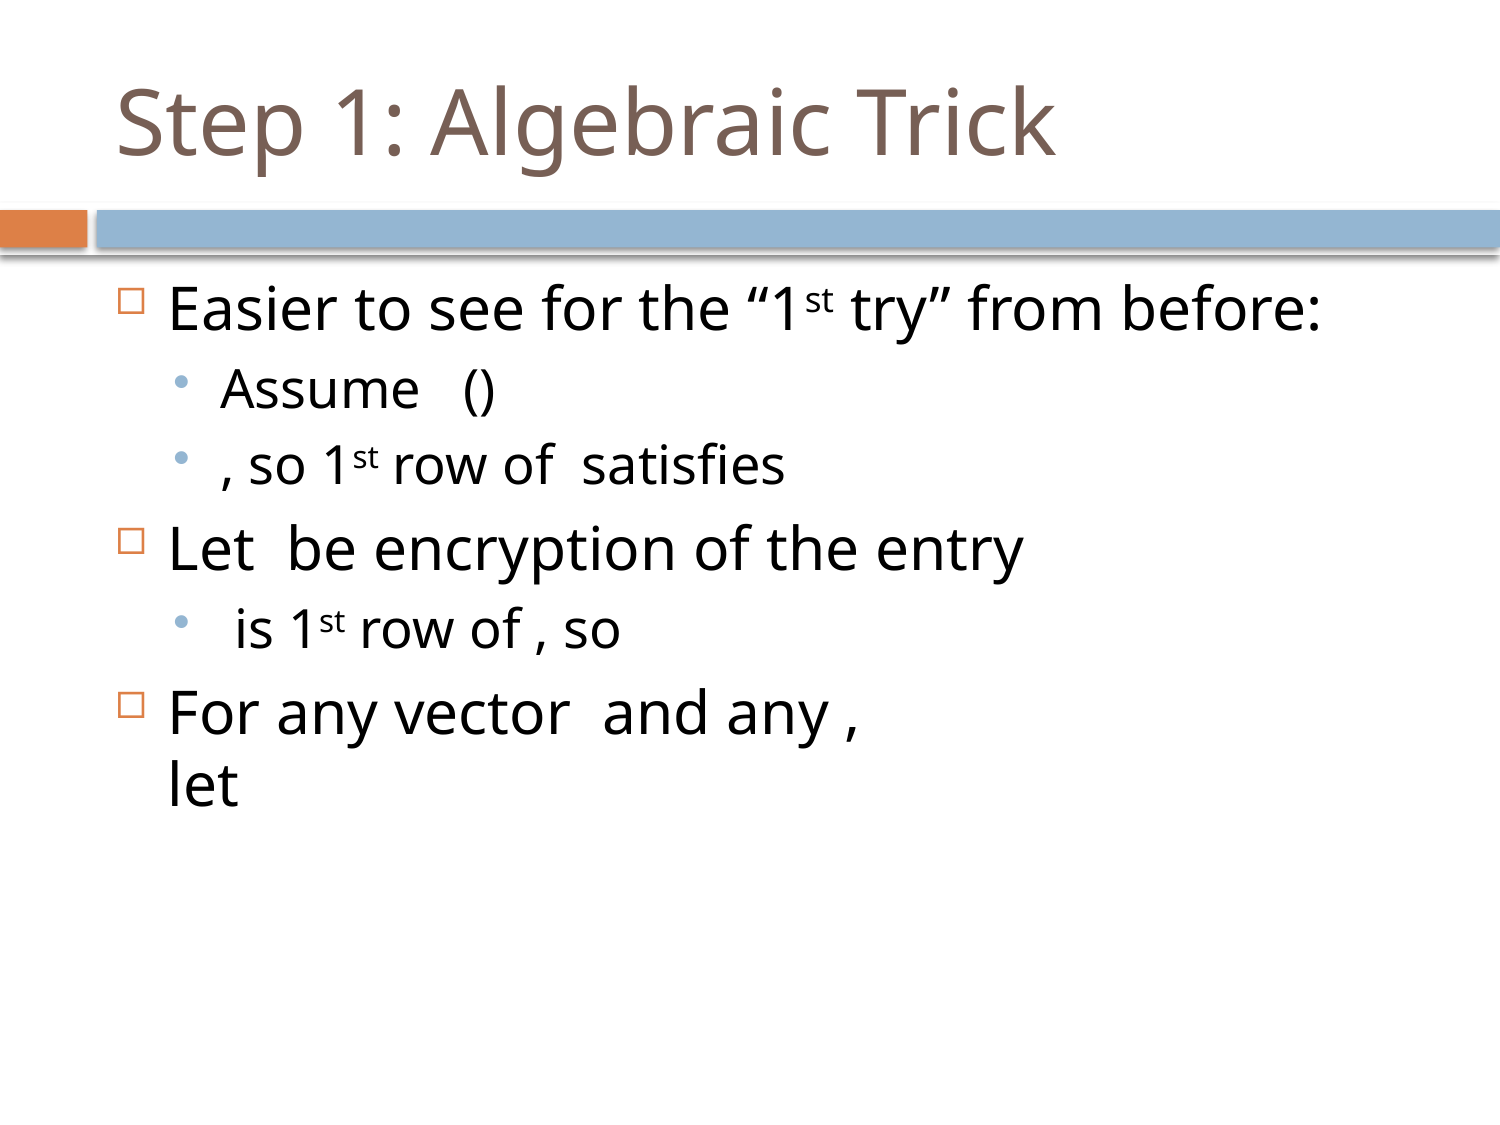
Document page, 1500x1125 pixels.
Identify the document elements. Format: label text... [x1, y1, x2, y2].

title Step 1: Algebraic Trick [100, 37, 1438, 200]
